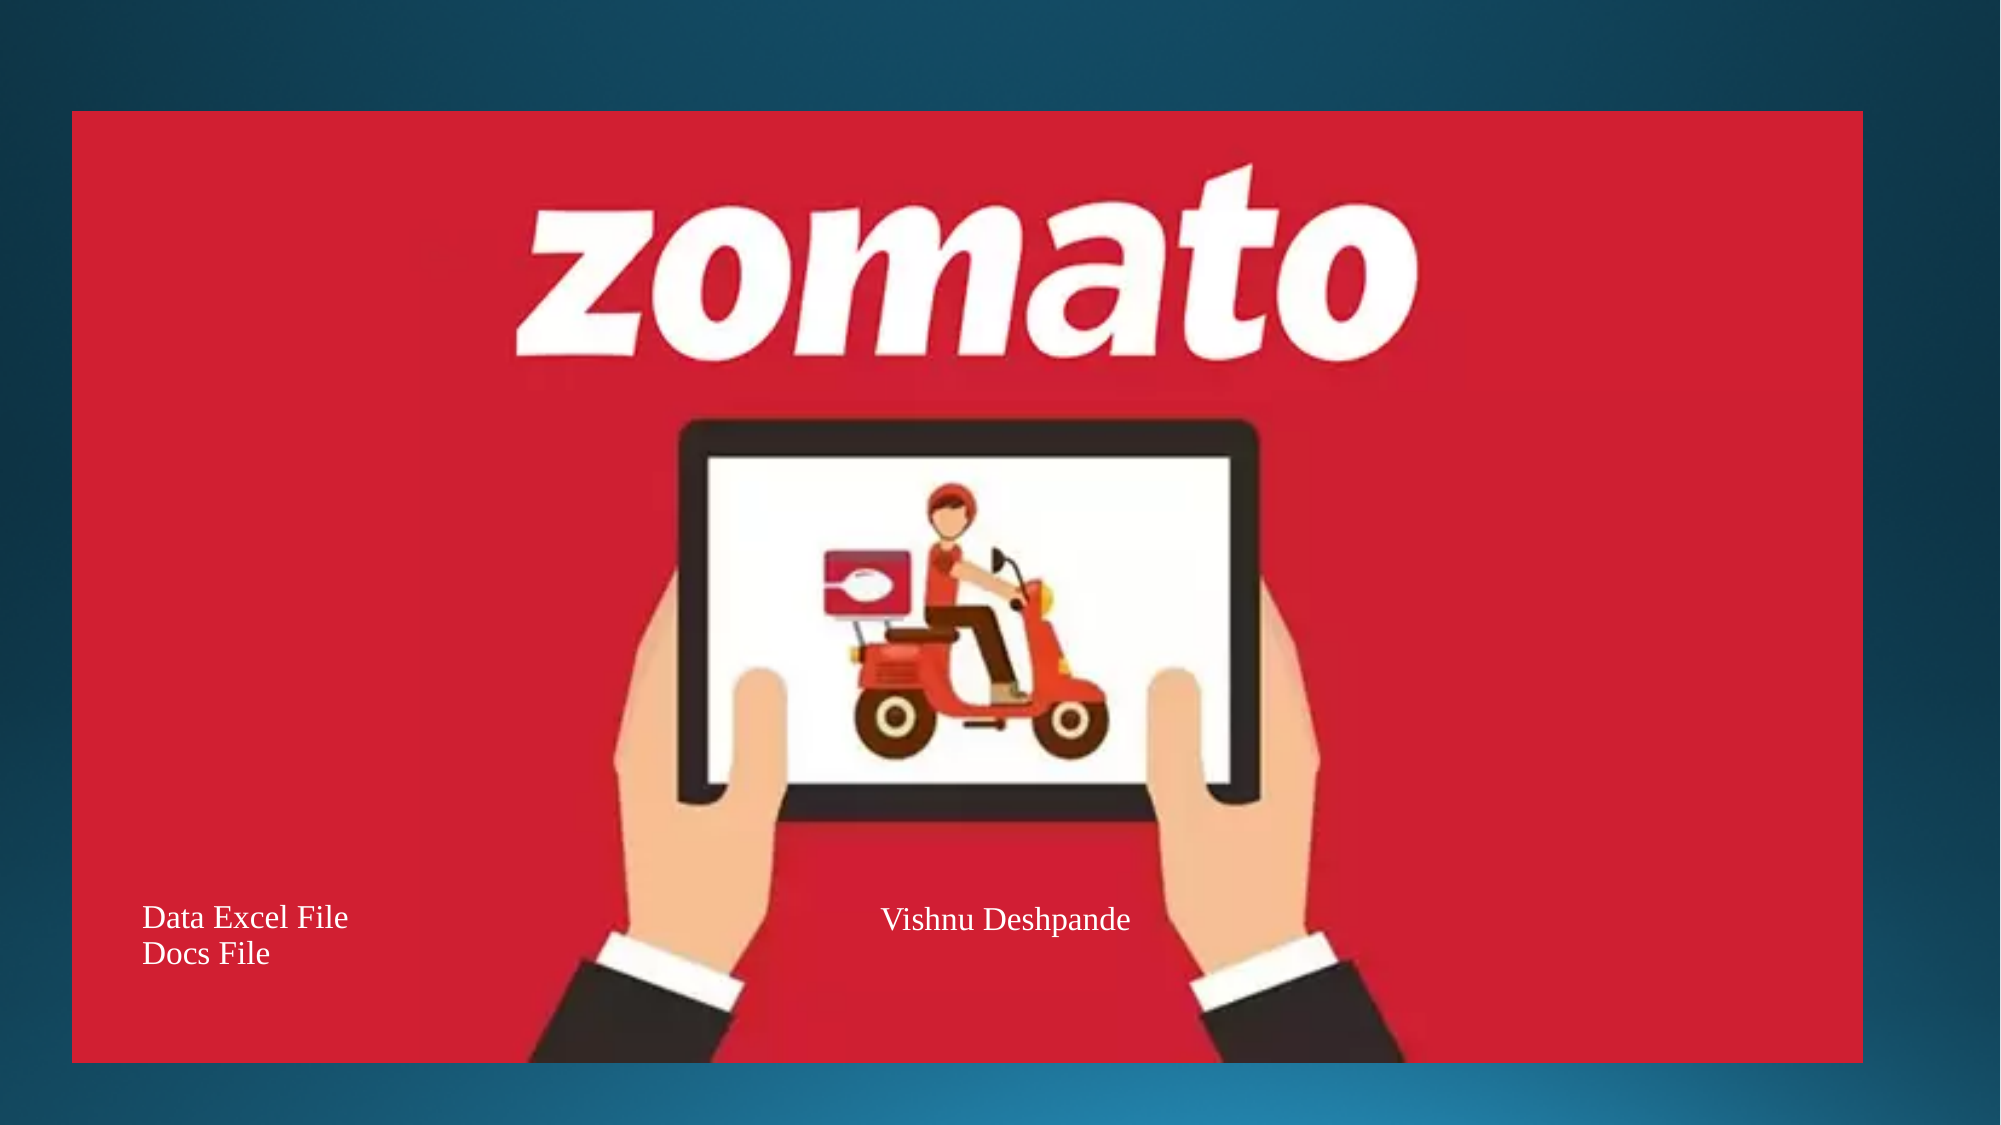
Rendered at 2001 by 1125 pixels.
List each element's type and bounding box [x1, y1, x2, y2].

list [72, 111, 1863, 1063]
picture [0, 0, 2001, 1125]
